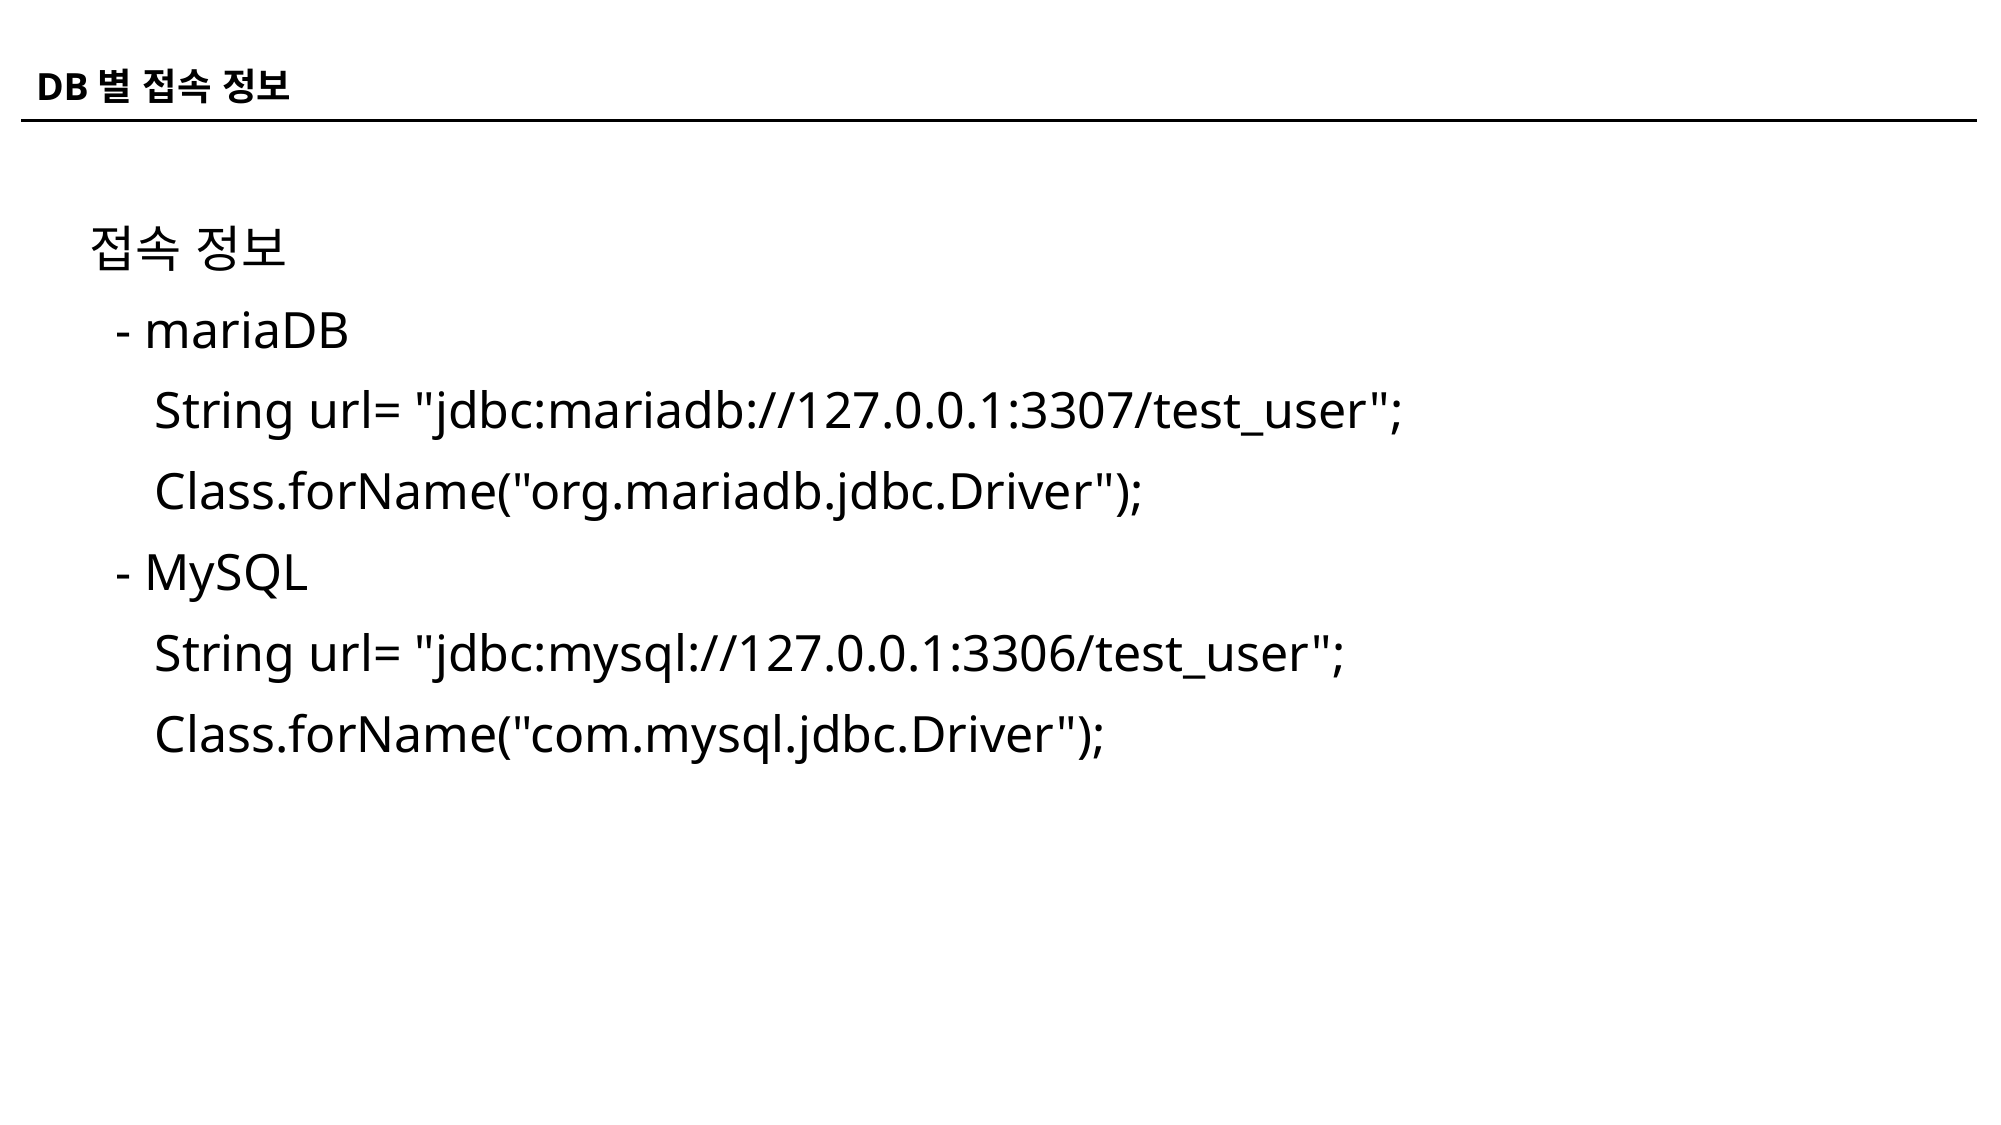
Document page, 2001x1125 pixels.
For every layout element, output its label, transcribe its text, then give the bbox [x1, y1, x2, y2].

text_box DB별 접속 정보 [21, 55, 1978, 116]
text_box 접속 정보 - mariaDB String url= "jdbc:mariadb://127.0.0.1:3307/test_user"; Class.forName("org.mariadb.jdbc.Driver"); - MySQL String url= "jdbc:mysql://127.0.0.1:3306/test_user"; Class.forName("com.mysql.jdbc.Driver"); [75, 209, 1916, 953]
